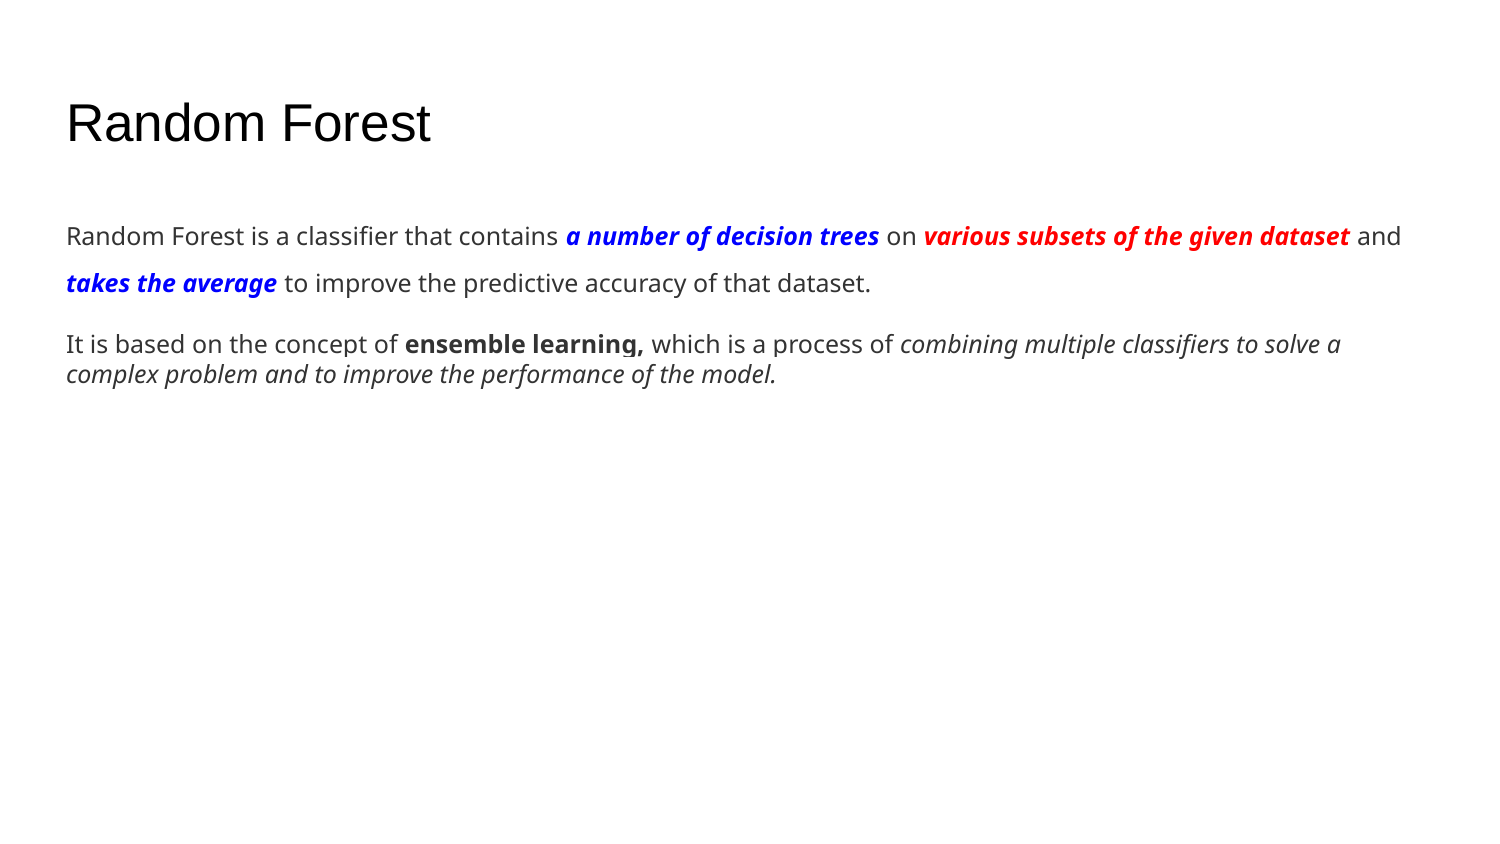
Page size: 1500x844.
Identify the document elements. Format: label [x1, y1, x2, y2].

title [51, 72, 1449, 167]
list [51, 189, 1449, 750]
